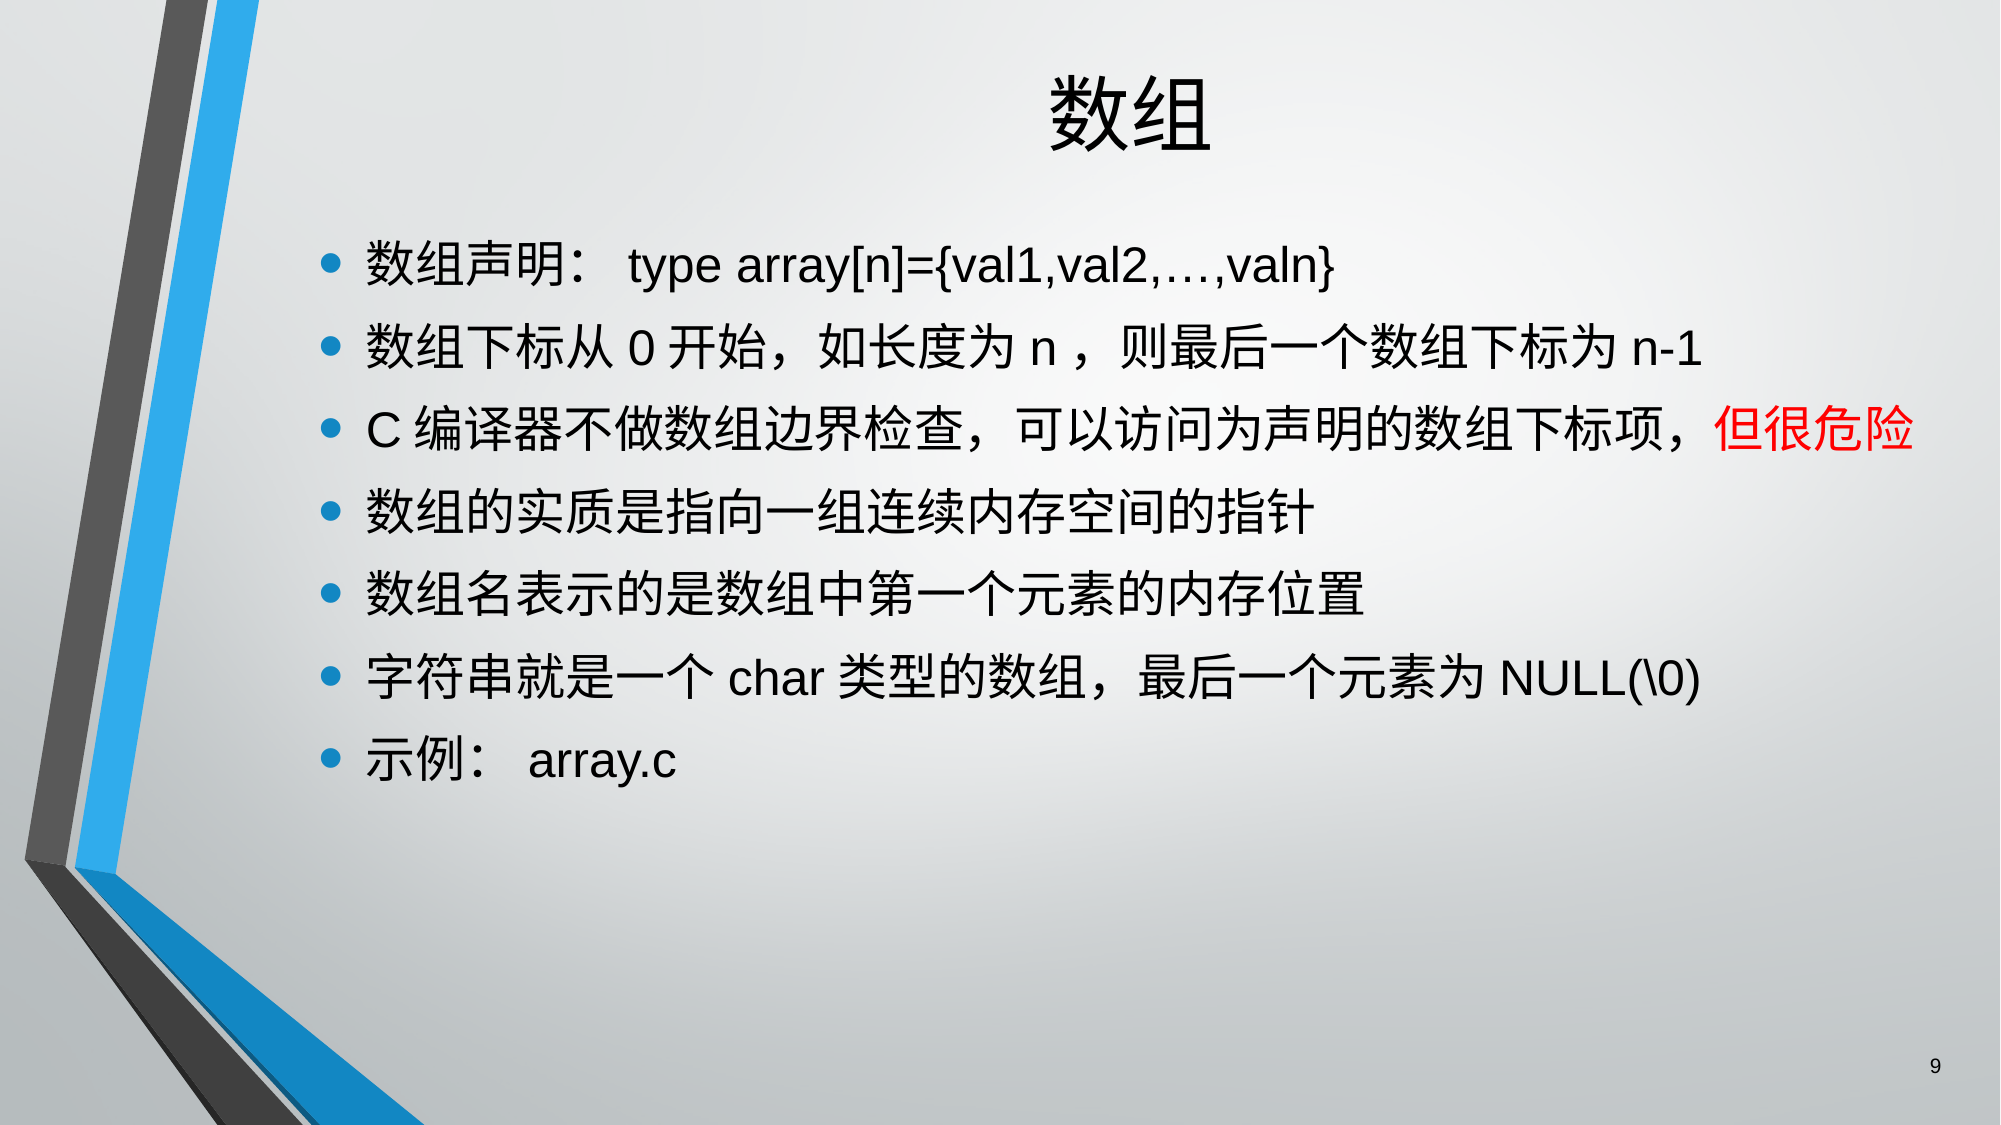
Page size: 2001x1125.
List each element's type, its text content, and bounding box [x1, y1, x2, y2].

title 数组 [304, 38, 1957, 187]
slide_number 9 [1866, 1034, 1957, 1095]
list 数组声明：type array[n]={val1,val2,…,valn} 数组下标从0开始，如长度为n，则最后一个数组下标为n-1 C编译器不做数组边界检查，可以访问为声明的数组下标项，但很危险 数组的实质是指向一组连续内存空间的指针 数组名表示的是数组中第一个元素的内存位置 字符串就是一个char类型的数组，最后一个元素为NULL(\0) 示例：array.c [304, 202, 1957, 1014]
